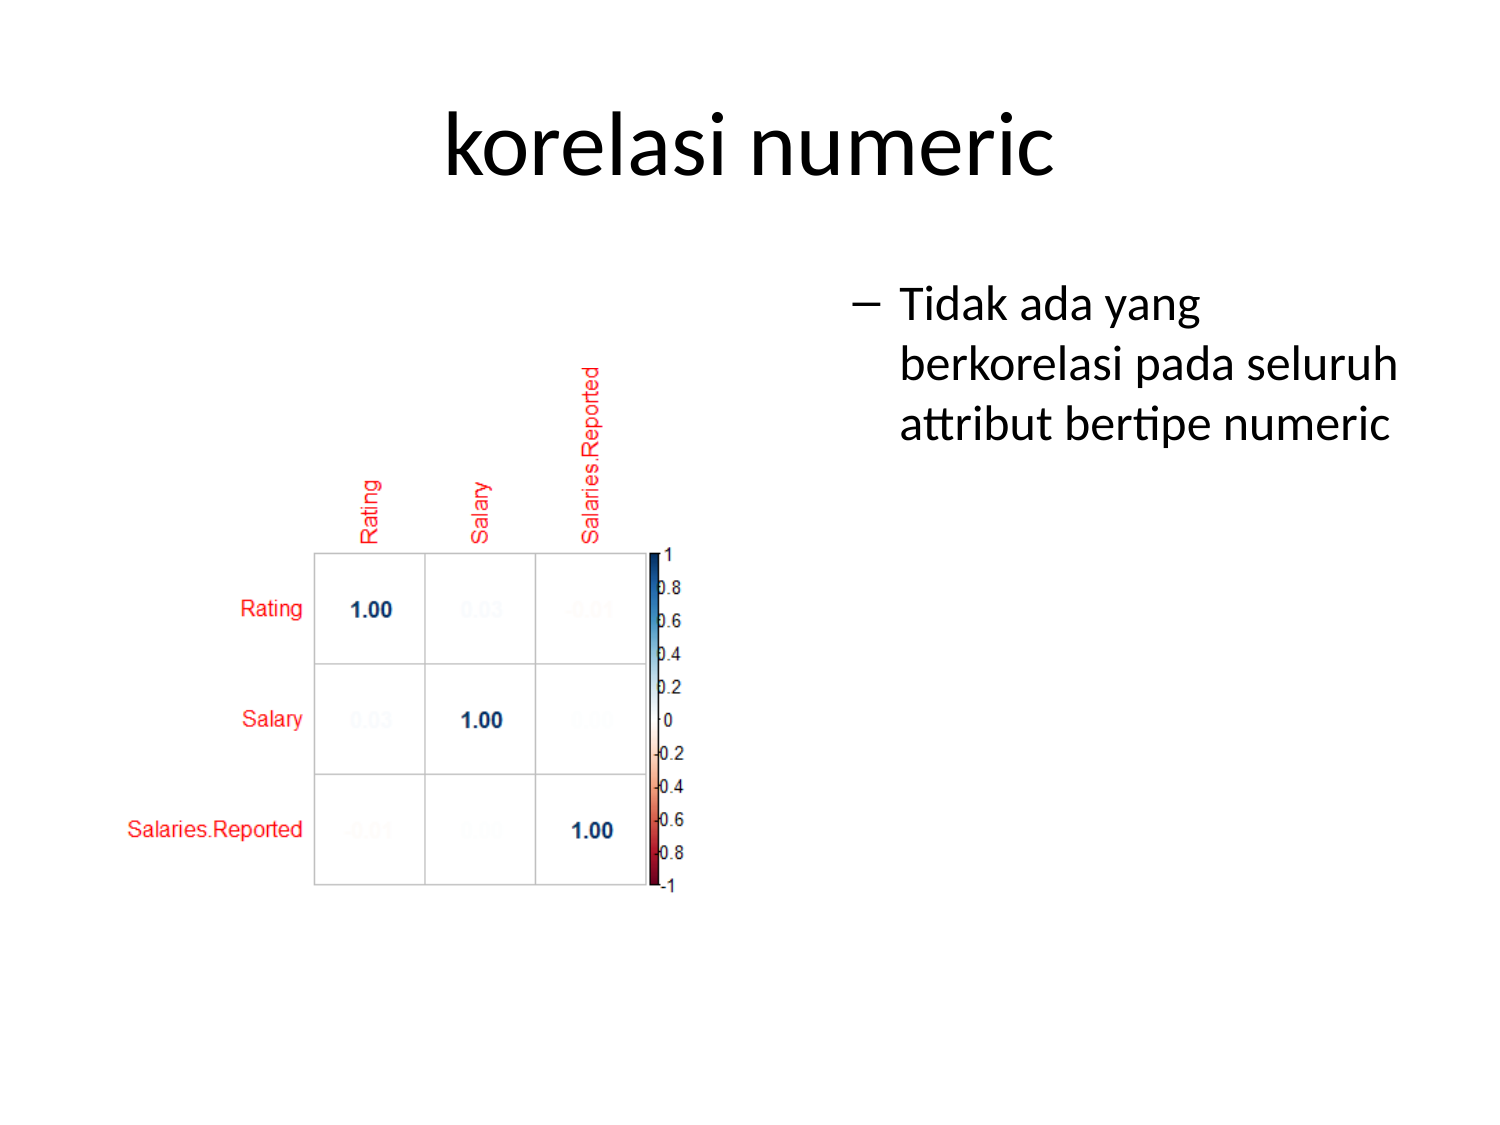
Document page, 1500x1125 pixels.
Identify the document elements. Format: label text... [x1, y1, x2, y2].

list Tidak ada yang berkorelasi pada seluruh attribut bertipe numeric [762, 262, 1425, 1005]
title korelasi numeric [75, 45, 1425, 233]
picture [74, 368, 738, 899]
